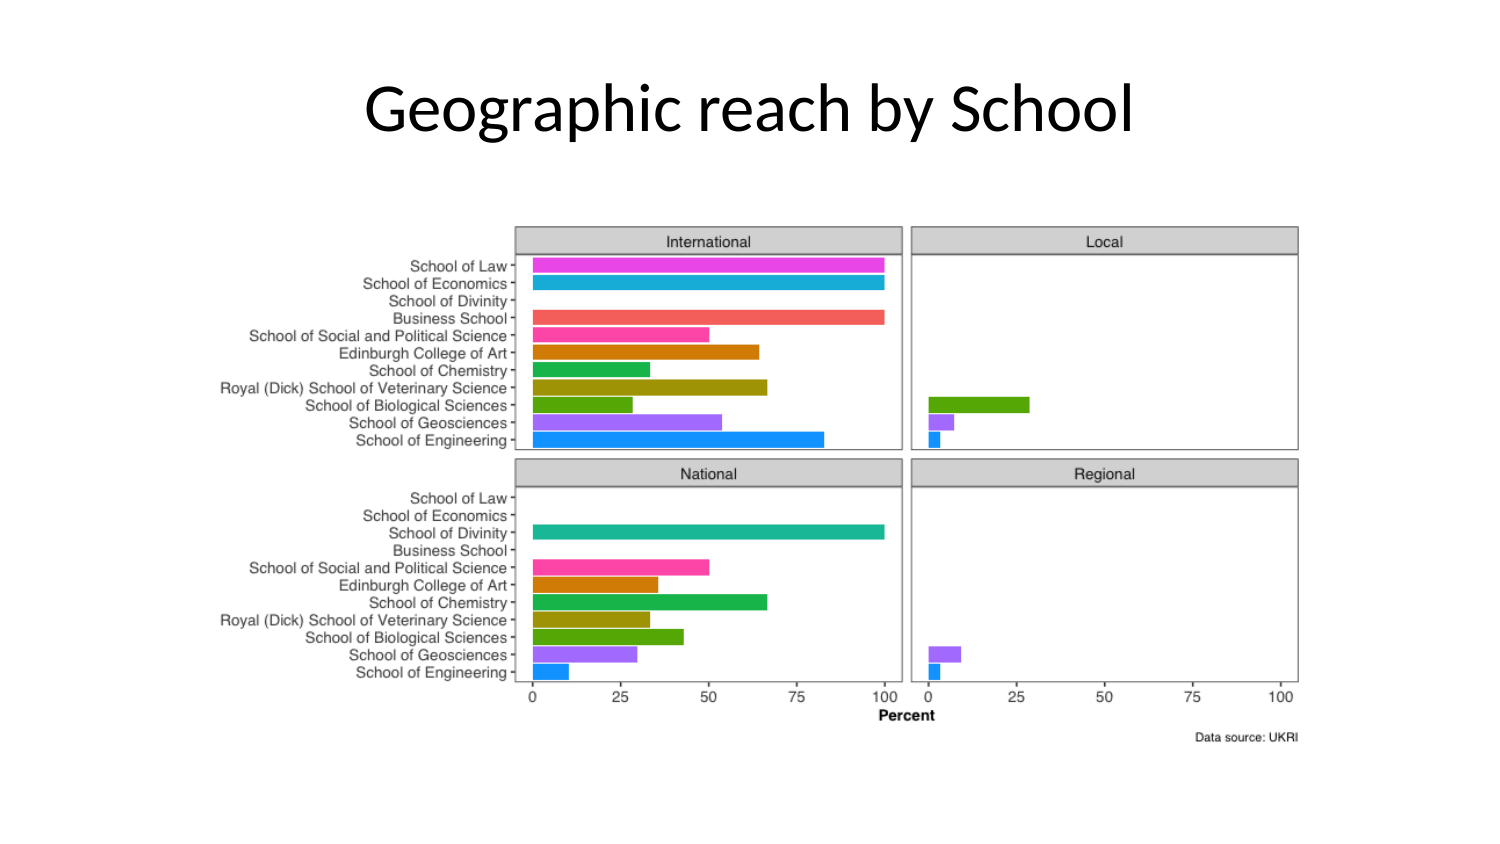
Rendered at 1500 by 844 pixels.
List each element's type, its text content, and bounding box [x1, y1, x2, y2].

title Geographic reach by School [75, 33, 1425, 175]
picture [193, 195, 1307, 753]
